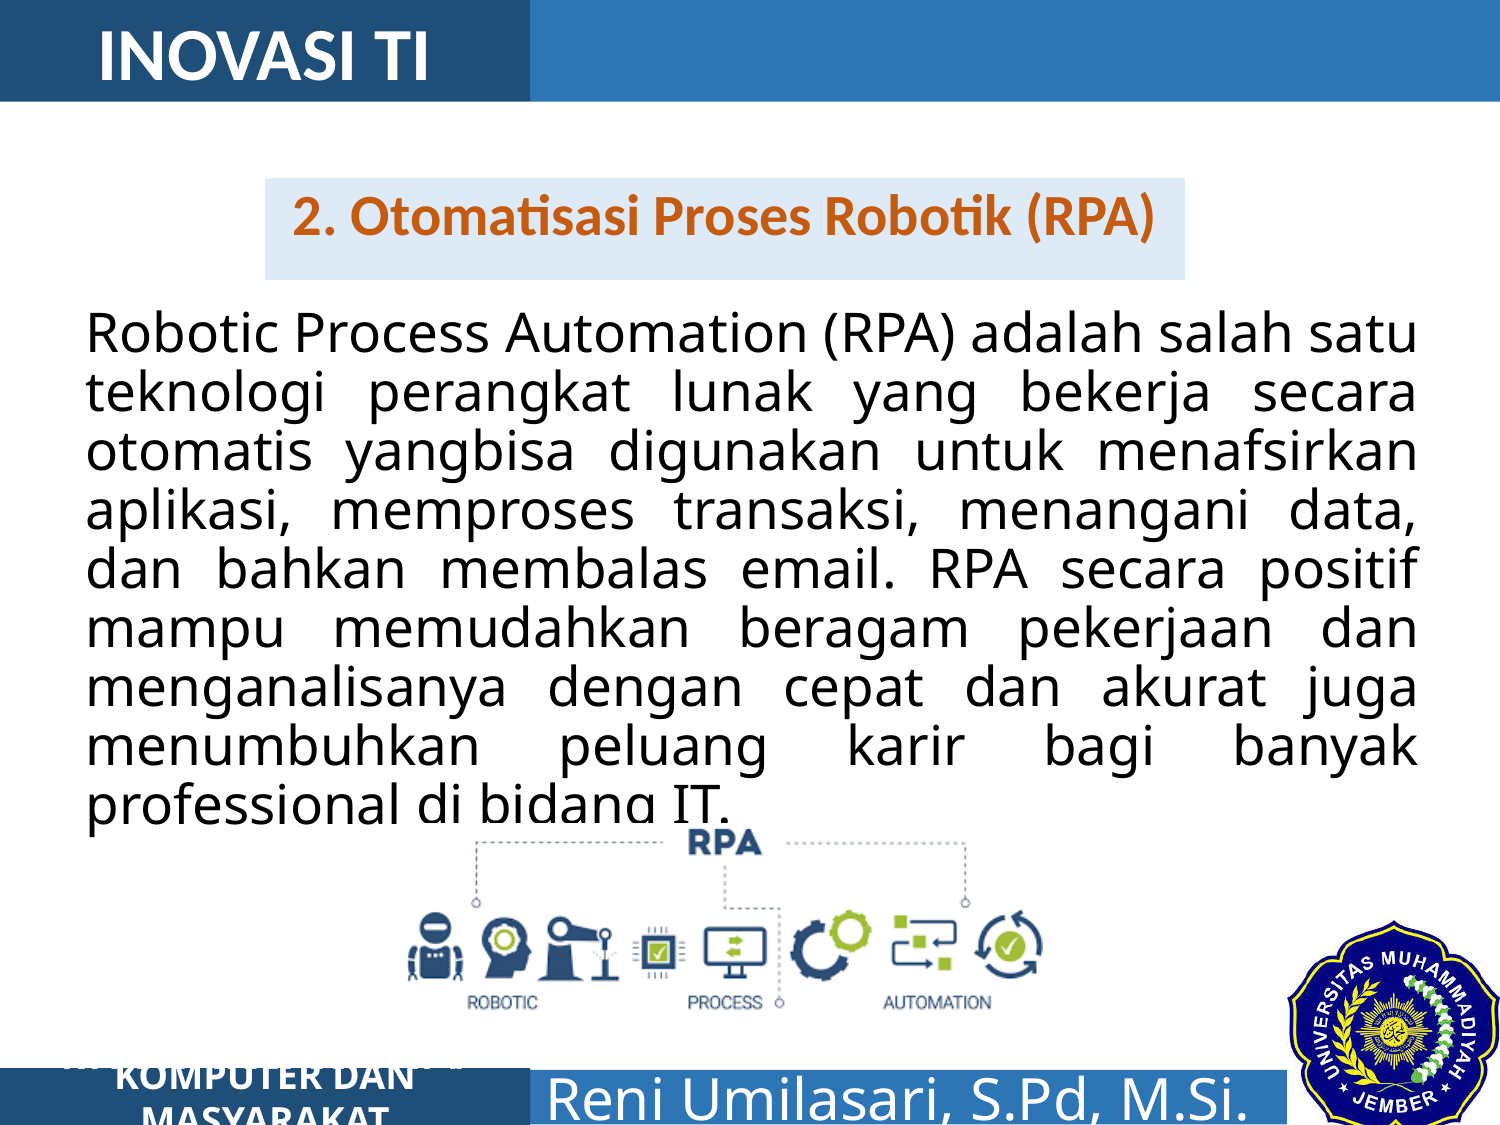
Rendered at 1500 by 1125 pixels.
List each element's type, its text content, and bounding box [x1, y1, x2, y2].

text_box Reni Umilasari, S.Pd, M.Si. [531, 1069, 1287, 1125]
picture [1287, 920, 1500, 1125]
text_box 2. Otomatisasi Proses Robotik (RPA) [265, 177, 1185, 280]
text_box INOVASI TI [0, 0, 531, 103]
list Robotic Process Automation (RPA) adalah salah satu teknologi perangkat lunak yang bekerja secara otomatis yangbisa digunakan untuk menafsirkan aplikasi, memproses transaksi, menangani data, dan bahkan membalas email. RPA secara positif mampu memudahkan beragam pekerjaan dan menganalisanya dengan cepat dan akurat juga menumbuhkan peluang karir bagi banyak professional di bidang IT. [70, 297, 1435, 854]
text_box [531, 0, 1500, 103]
text_box KOMPUTER DAN MASYARAKAT [0, 1068, 531, 1125]
picture [407, 823, 1043, 1018]
